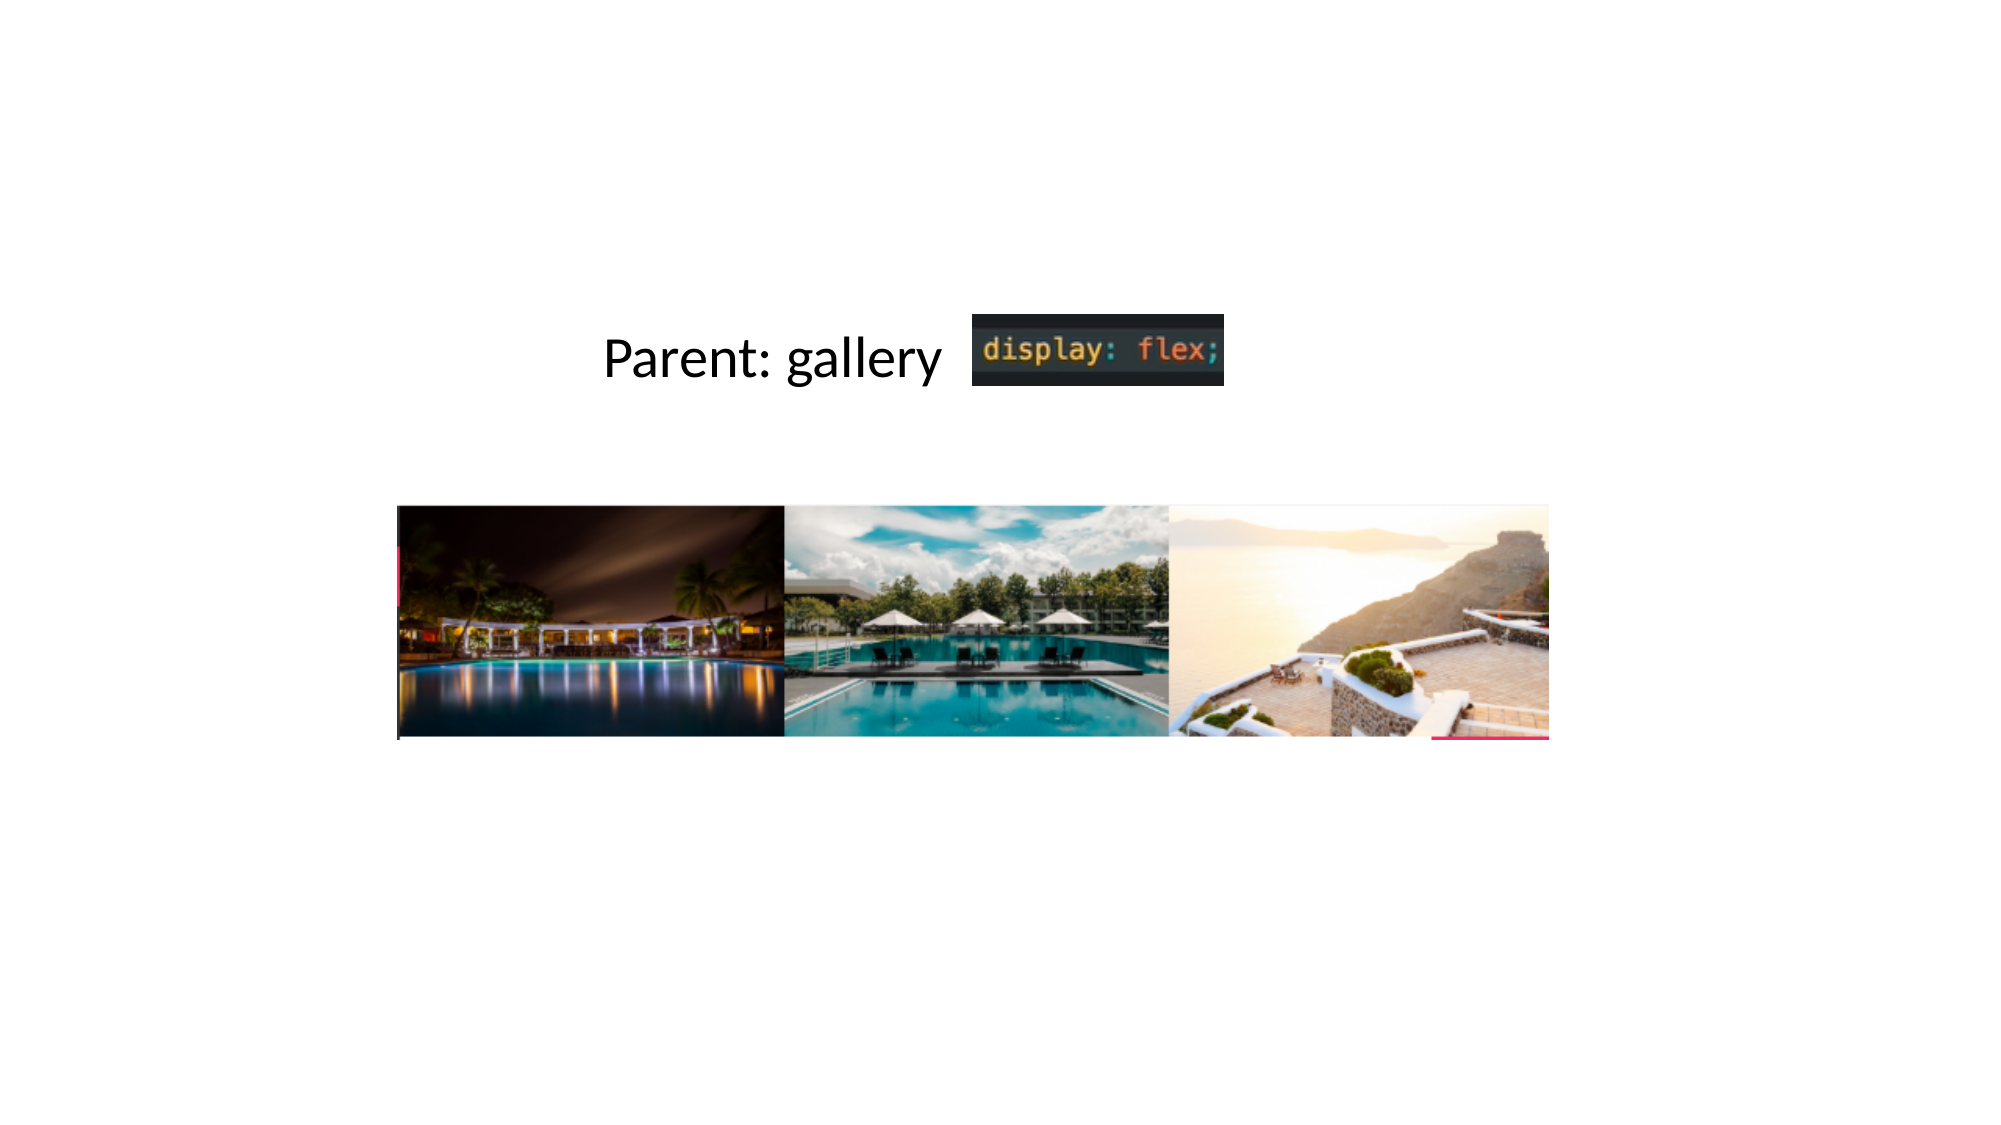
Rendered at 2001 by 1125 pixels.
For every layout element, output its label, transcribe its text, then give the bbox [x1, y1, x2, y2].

picture [972, 314, 1224, 386]
picture [396, 492, 1549, 740]
text_box Parent: gallery [588, 311, 958, 397]
